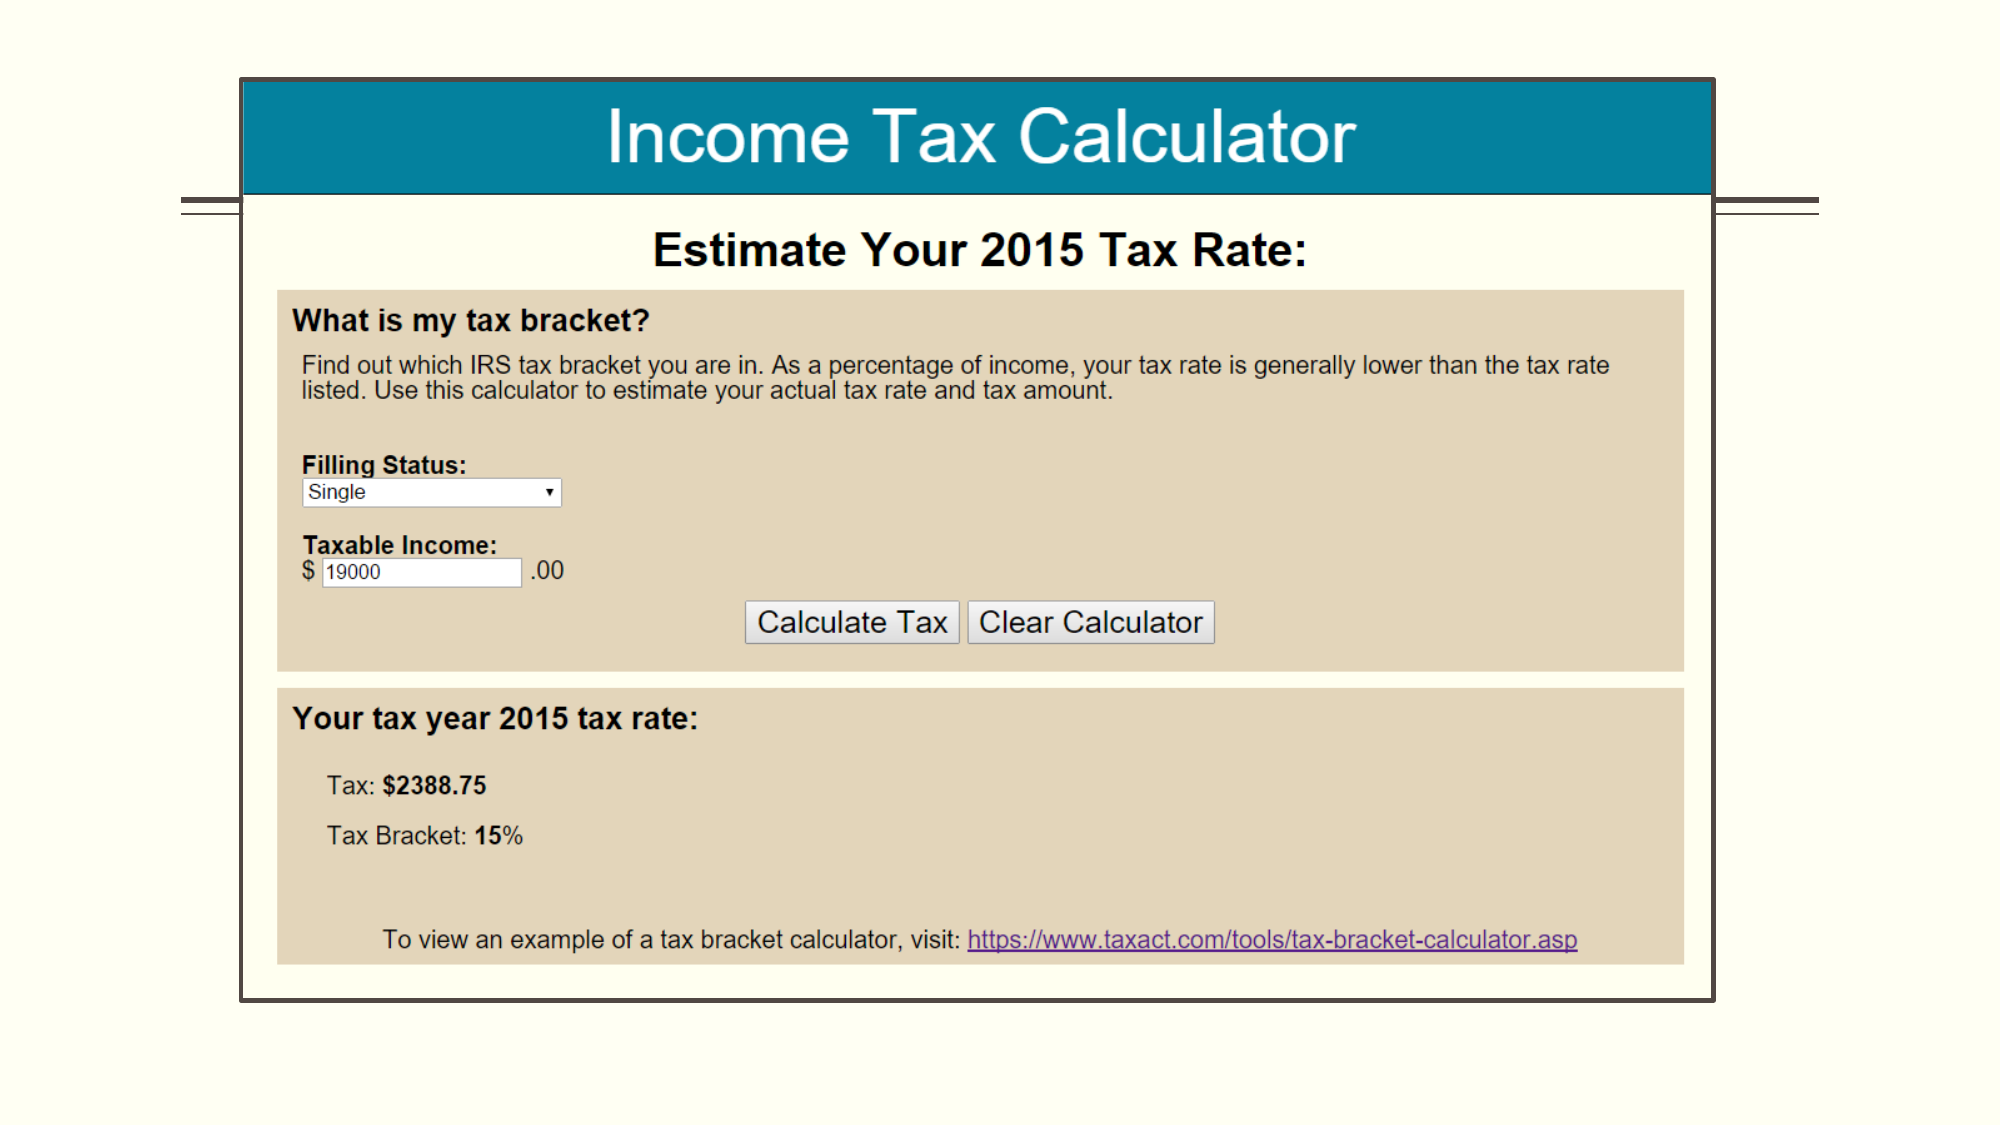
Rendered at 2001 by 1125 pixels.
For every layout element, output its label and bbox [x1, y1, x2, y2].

picture [812, 124, 848, 162]
picture [1074, 124, 1110, 162]
picture [960, 124, 996, 162]
picture [1021, 108, 1069, 163]
picture [670, 124, 704, 162]
picture [1118, 109, 1126, 162]
picture [752, 124, 804, 162]
picture [1214, 109, 1221, 162]
picture [1268, 110, 1288, 162]
picture [873, 109, 917, 162]
picture [630, 124, 662, 162]
picture [919, 124, 956, 162]
picture [612, 109, 619, 162]
picture [1228, 124, 1265, 162]
picture [1291, 124, 1328, 162]
picture [707, 124, 744, 162]
picture [1133, 124, 1167, 162]
picture [243, 195, 1712, 998]
picture [1172, 124, 1205, 162]
picture [1334, 124, 1357, 162]
